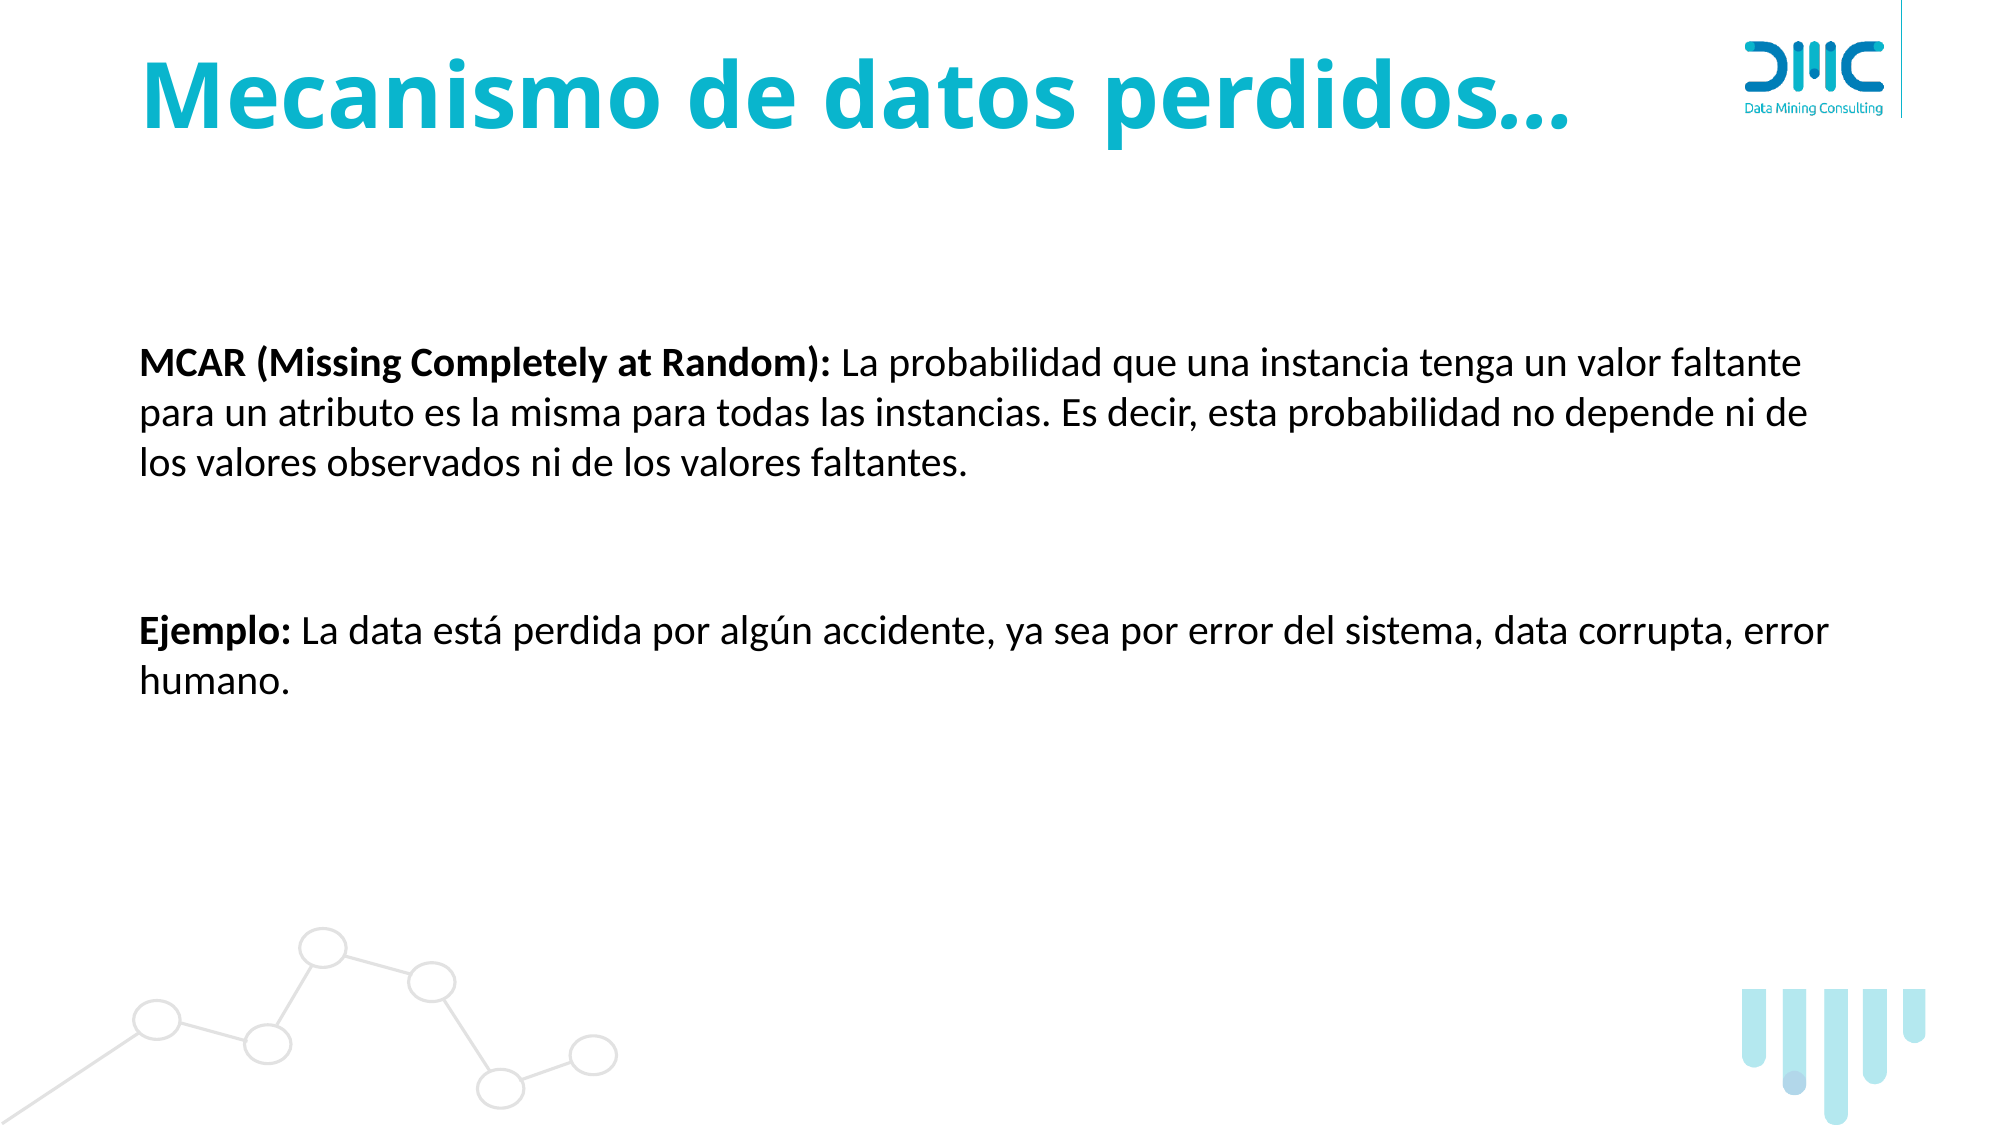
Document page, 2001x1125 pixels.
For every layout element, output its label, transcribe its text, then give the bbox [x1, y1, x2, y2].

text_box Ejemplo: La data está perdida por algún accidente, ya sea por error del sistema, data corrupta, error humano. [124, 595, 1867, 811]
title Mecanismo de datos perdidos… [124, 39, 1702, 158]
picture [1685, 0, 1943, 169]
text_box MCAR (Missing Completely at Random): La probabilidad que una instancia tenga un valor faltante para un atributo es la misma para todas las instancias. Es decir, esta probabilidad no depende ni de los valores observados ni de los valores faltantes. [124, 327, 1867, 593]
